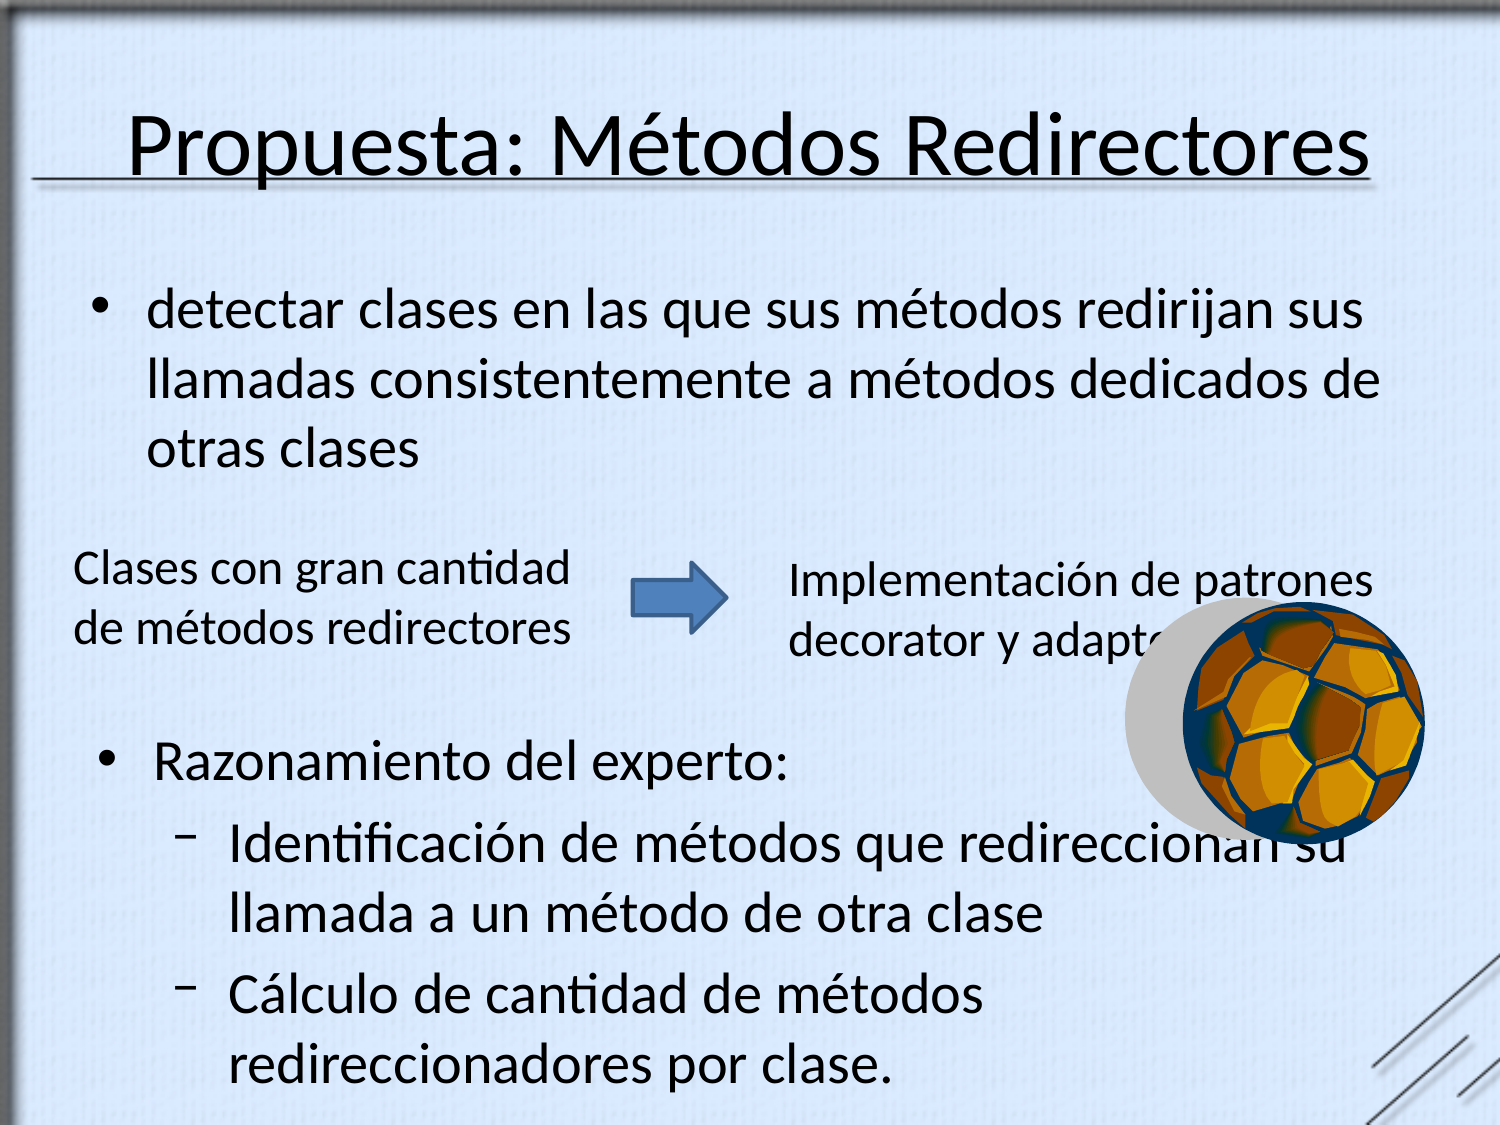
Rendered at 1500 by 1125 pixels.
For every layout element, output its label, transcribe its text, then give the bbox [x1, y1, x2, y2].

list detectar clases en las que sus métodos redirijan sus llamadas consistentemente a métodos dedicados de otras clases [75, 262, 1425, 504]
text_box [630, 560, 729, 635]
title Propuesta: Métodos Redirectores [75, 45, 1425, 233]
text_box Clases con gran cantidad de métodos redirectores [58, 527, 610, 663]
text_box Razonamiento del experto: Identificación de métodos que redireccionan su llamada a un método de otra clase Cálculo de cantidad de métodos redireccionadores por clase. [81, 714, 1432, 1125]
text_box Implementación de patrones decorator y adapters [773, 538, 1465, 674]
picture [0, 0, 1500, 1125]
